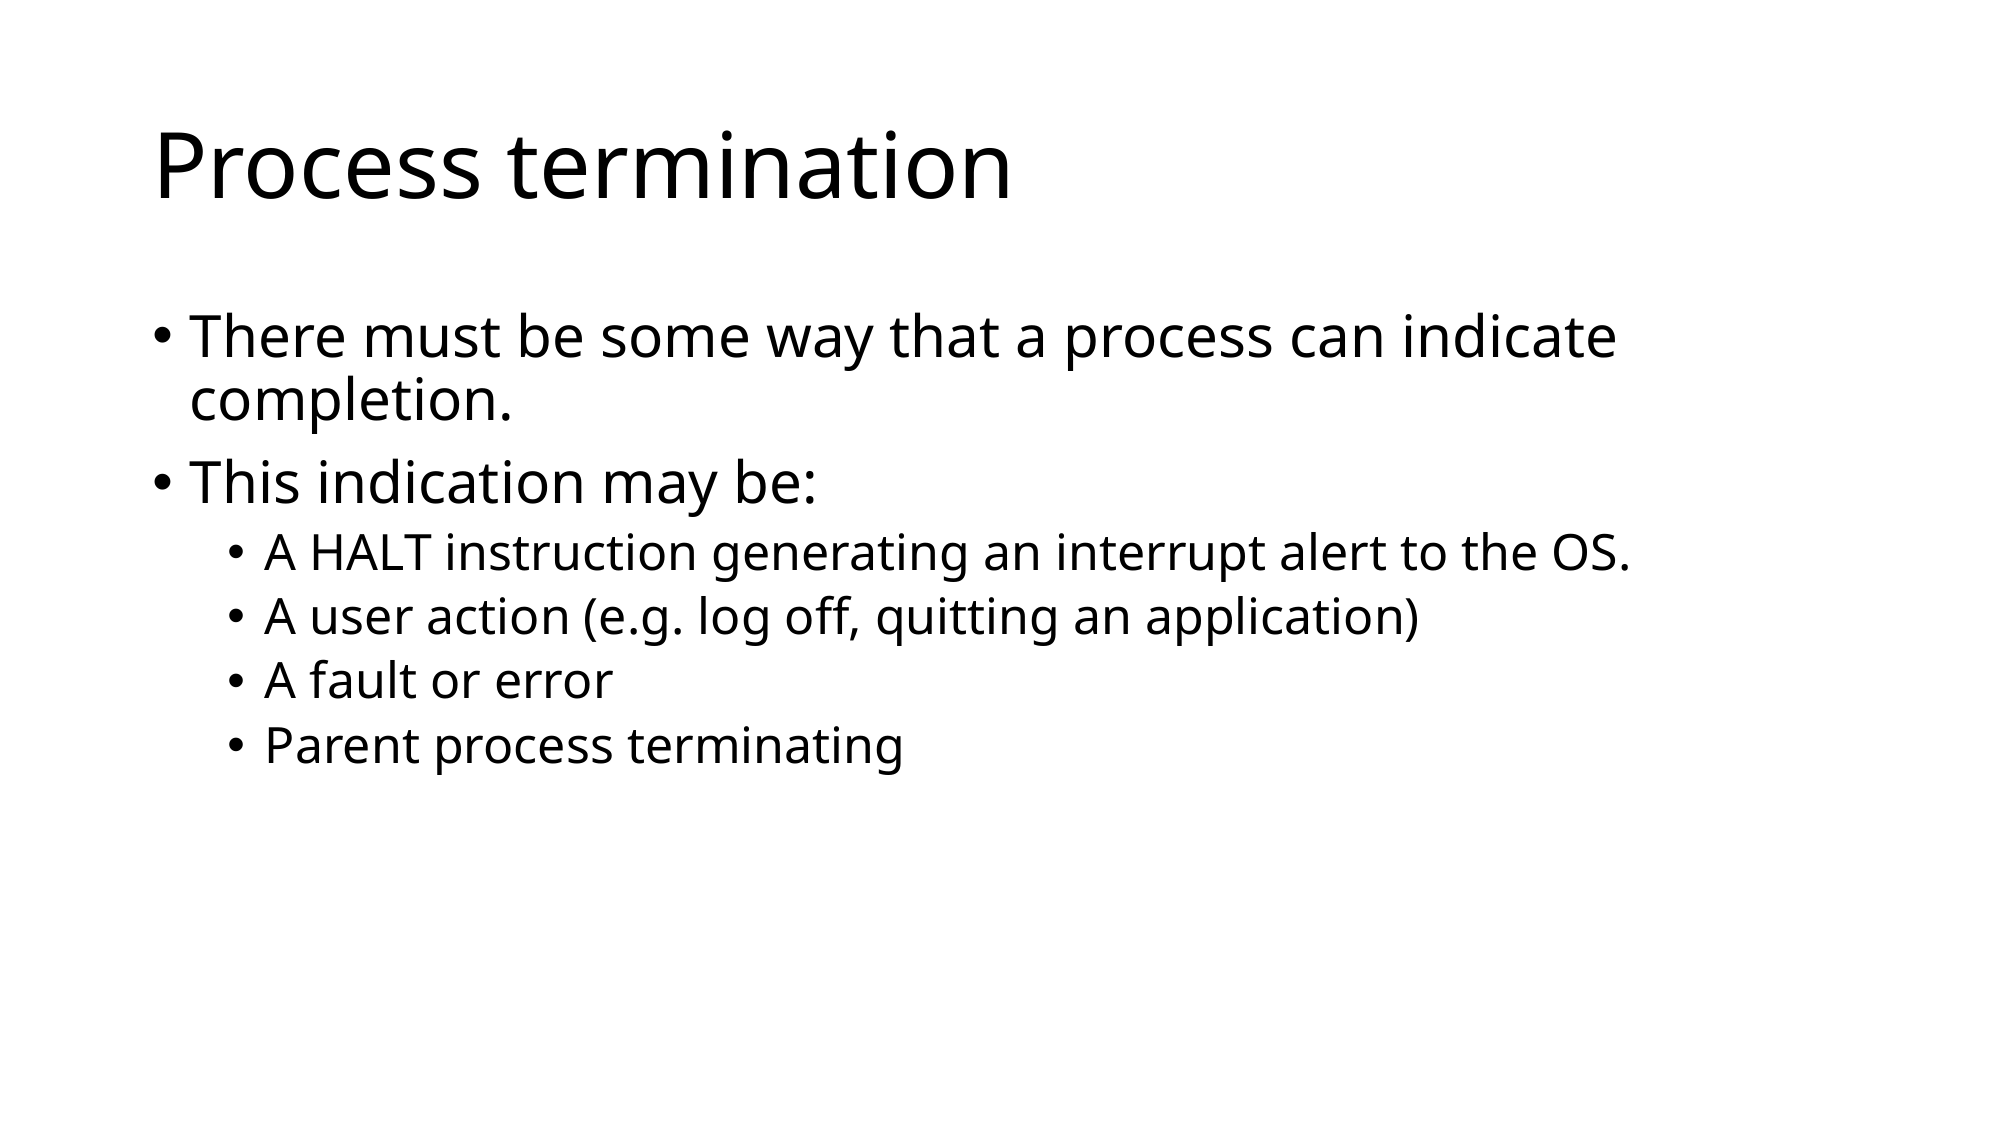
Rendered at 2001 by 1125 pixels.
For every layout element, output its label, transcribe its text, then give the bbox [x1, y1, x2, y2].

list There must be some way that a process can indicate completion. This indication may be: A HALT instruction generating an interrupt alert to the OS. A user action (e.g. log off, quitting an application) A fault or error Parent process terminating [137, 299, 1863, 1014]
title Process termination [137, 59, 1863, 278]
